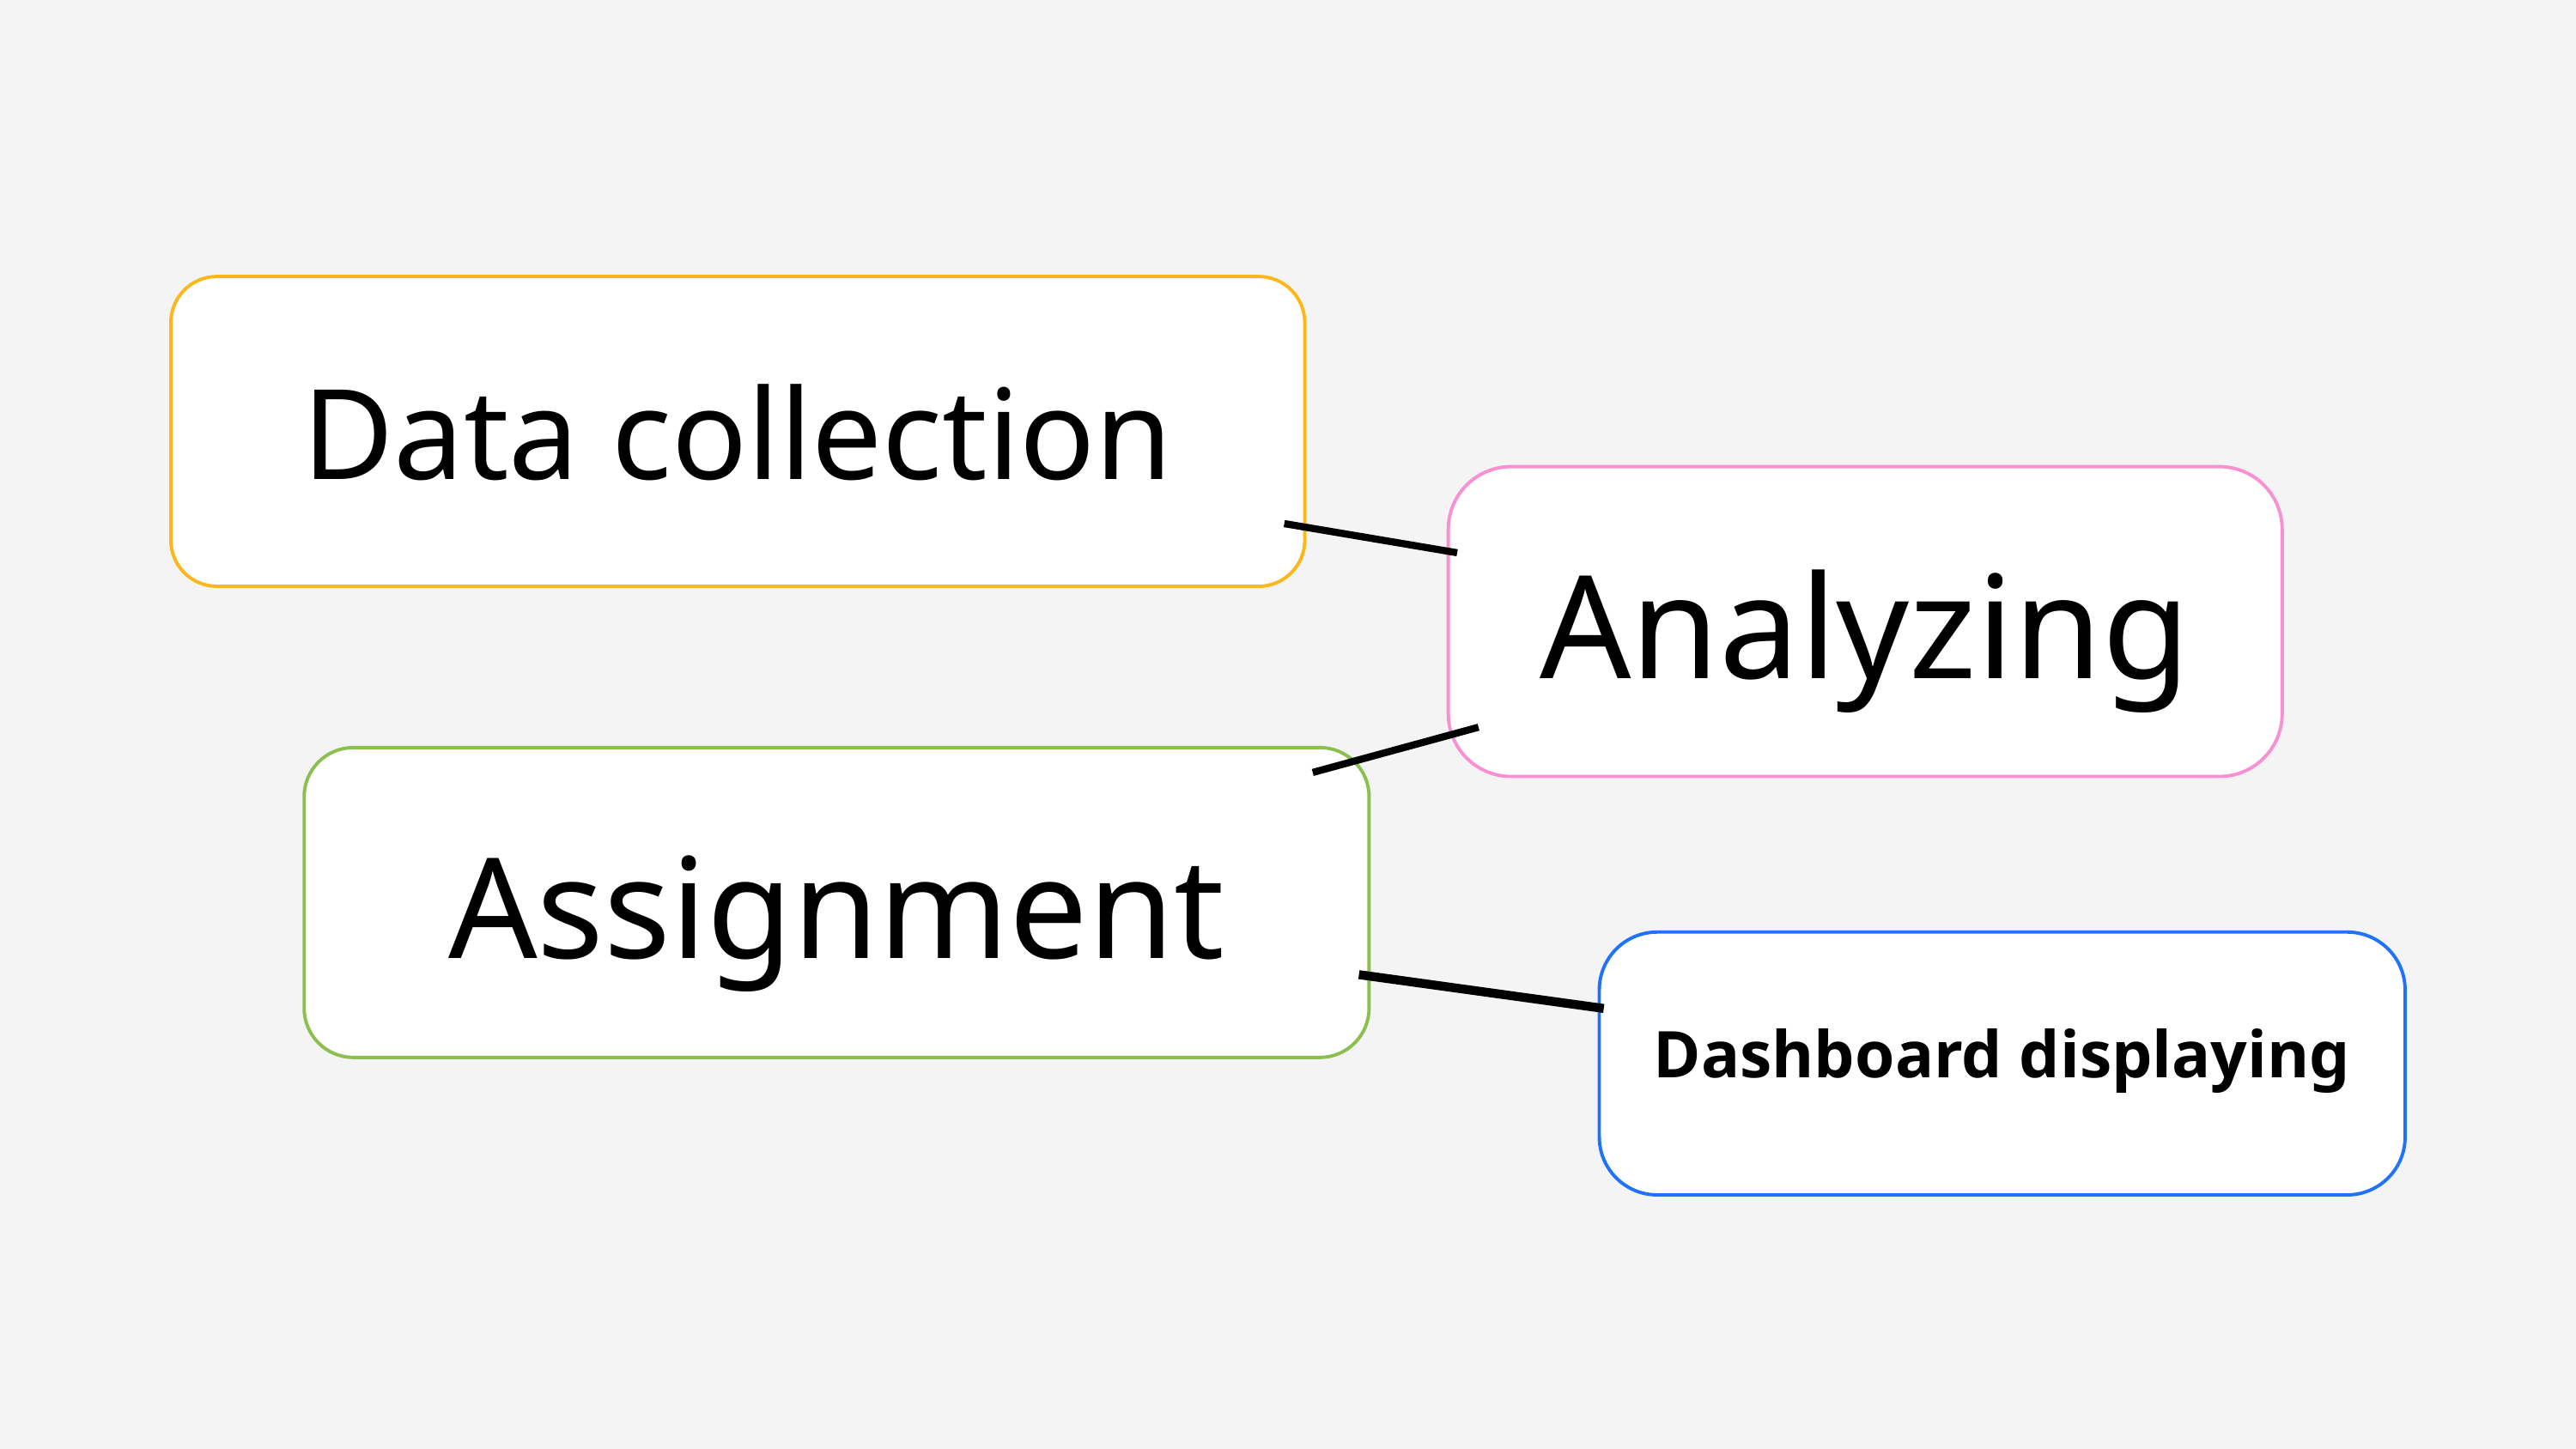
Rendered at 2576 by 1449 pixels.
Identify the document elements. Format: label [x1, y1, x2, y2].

text_box [170, 276, 2406, 1449]
